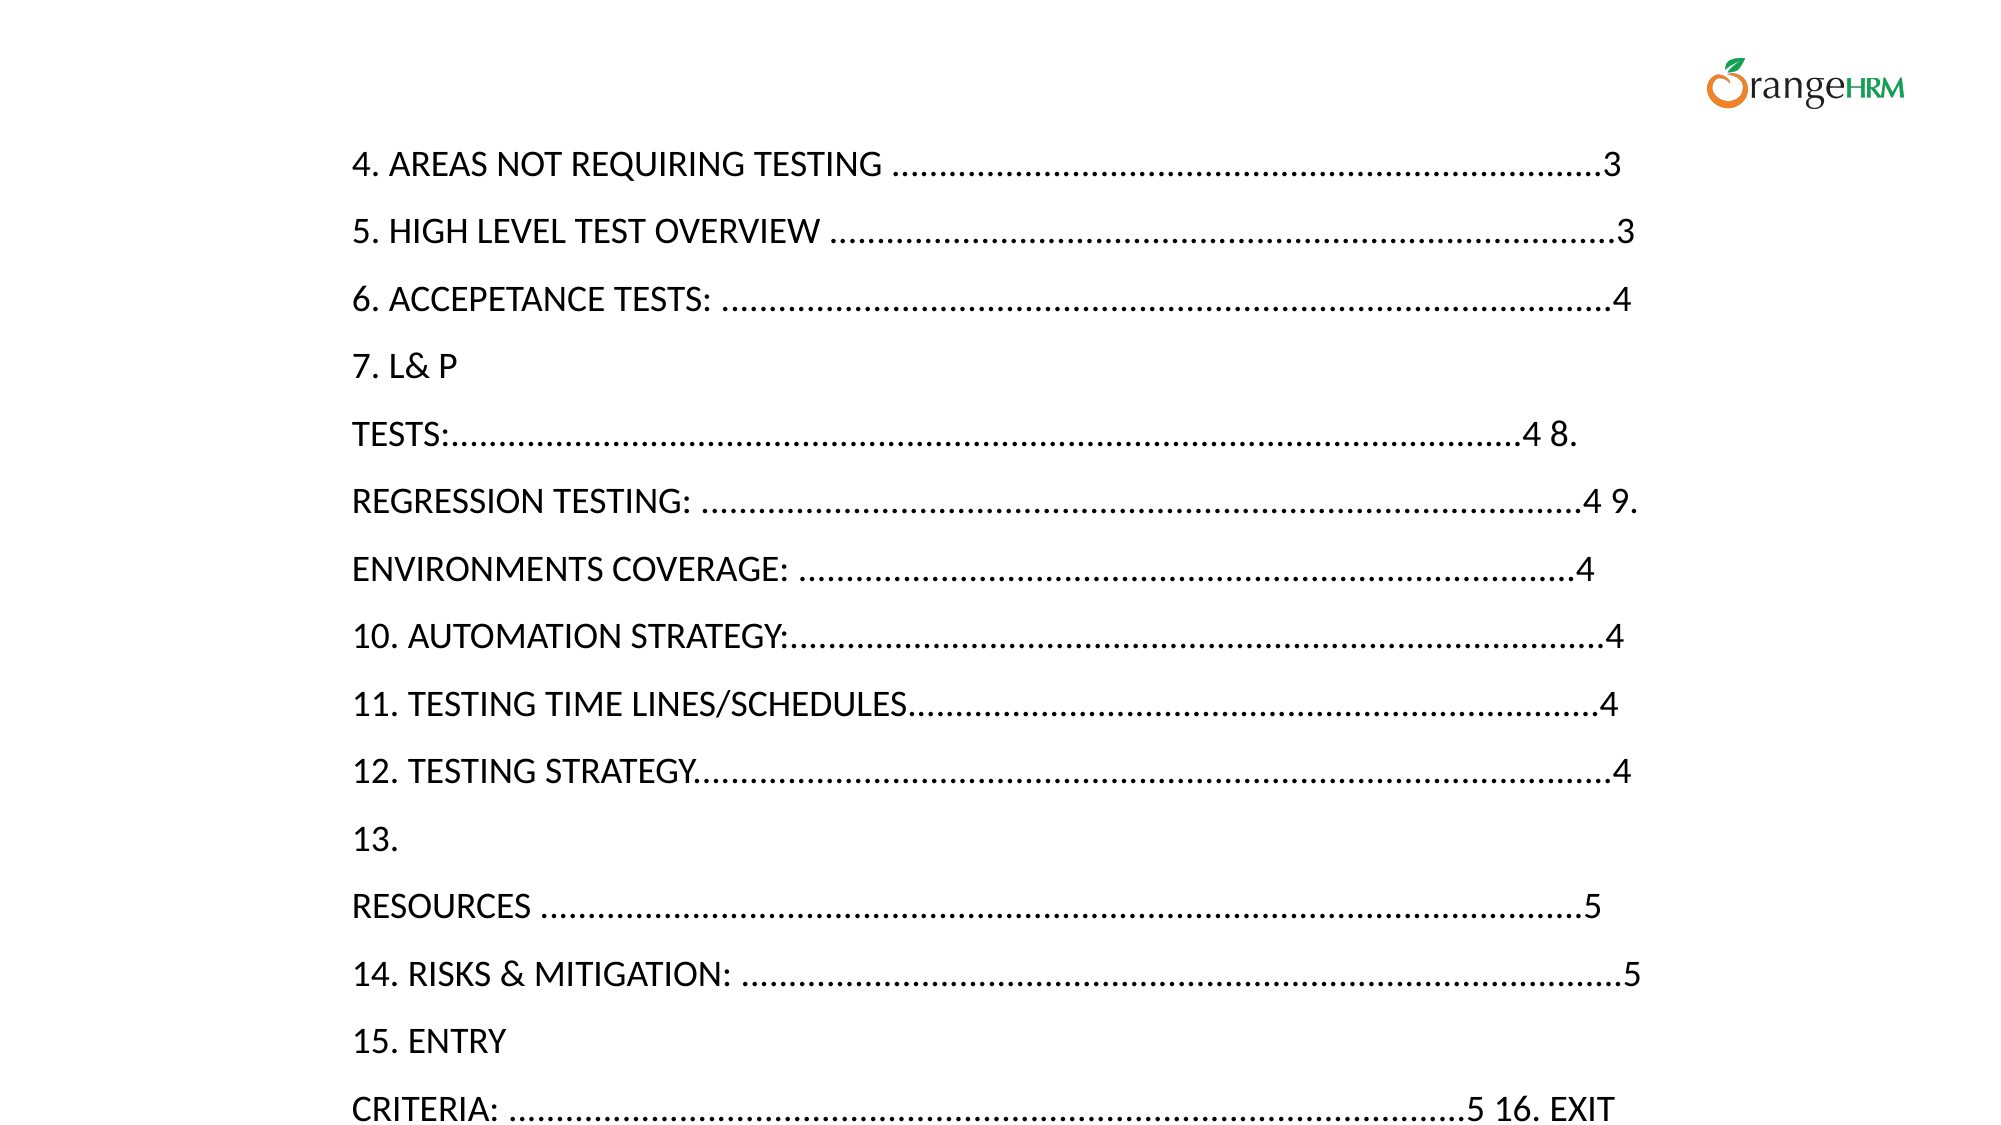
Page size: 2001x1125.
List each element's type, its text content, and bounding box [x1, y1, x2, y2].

text_box 4. AREAS NOT REQUIRING TESTING ...........................................................................3 5. HIGH LEVEL TEST OVERVIEW ...................................................................................3 6. ACCEPETANCE TESTS: ..............................................................................................4 7. L& P TESTS:.................................................................................................................4 8. REGRESSION TESTING: .............................................................................................4 9. ENVIRONMENTS COVERAGE: ..................................................................................4 10. AUTOMATION STRATEGY:......................................................................................4 11. TESTING TIME LINES/SCHEDULES.........................................................................4 12. TESTING STRATEGY.................................................................................................4 13. RESOURCES ..............................................................................................................5 14. RISKS & MITIGATION: .............................................................................................5 15. ENTRY CRITERIA: .....................................................................................................5 16. EXIT CRITERIA:……………………………………………………………………………………………………..5 [337, 108, 1663, 1125]
picture [1707, 58, 1904, 109]
